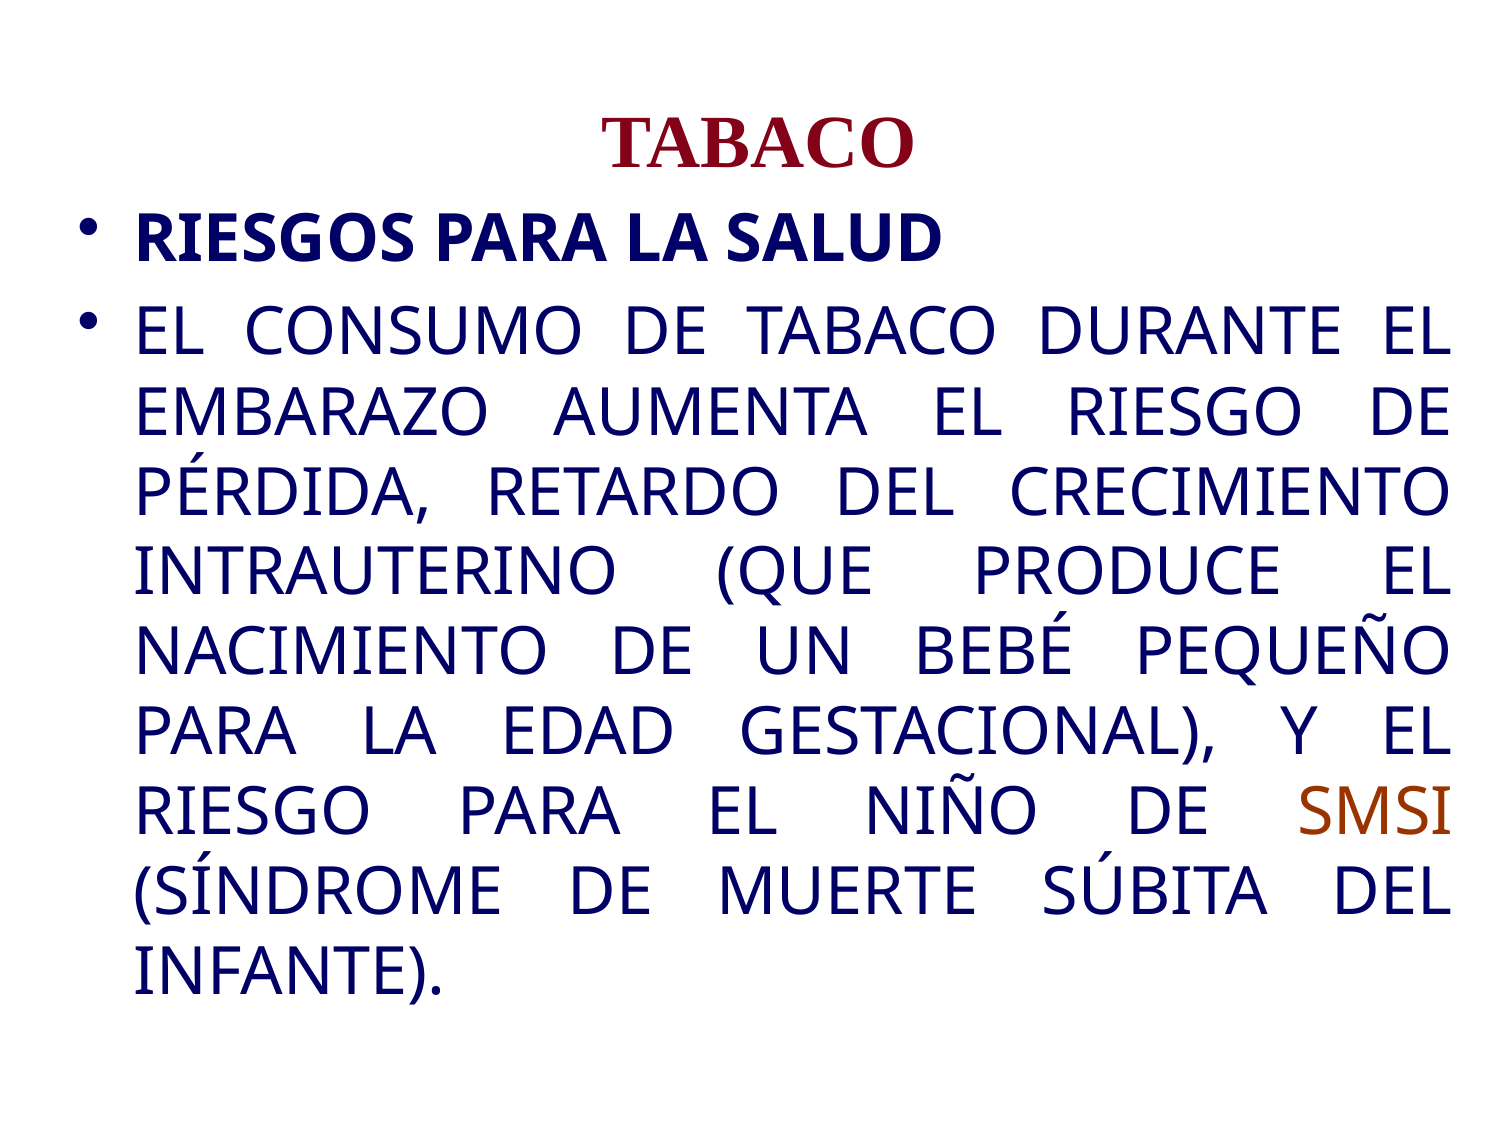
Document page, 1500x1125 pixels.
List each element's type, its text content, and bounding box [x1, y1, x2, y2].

list RIESGOS PARA LA SALUD EL CONSUMO DE TABACO DURANTE EL EMBARAZO AUMENTA EL RIESGO DE PÉRDIDA, RETARDO DEL CRECIMIENTO INTRAUTERINO (QUE PRODUCE EL NACIMIENTO DE UN BEBÉ PEQUEÑO PARA LA EDAD GESTACIONAL), Y EL RIESGO PARA EL NIÑO DE SMSI (SÍNDROME DE MUERTE SÚBITA DEL INFANTE). [62, 187, 1469, 1075]
title TABACO [112, 99, 1388, 175]
